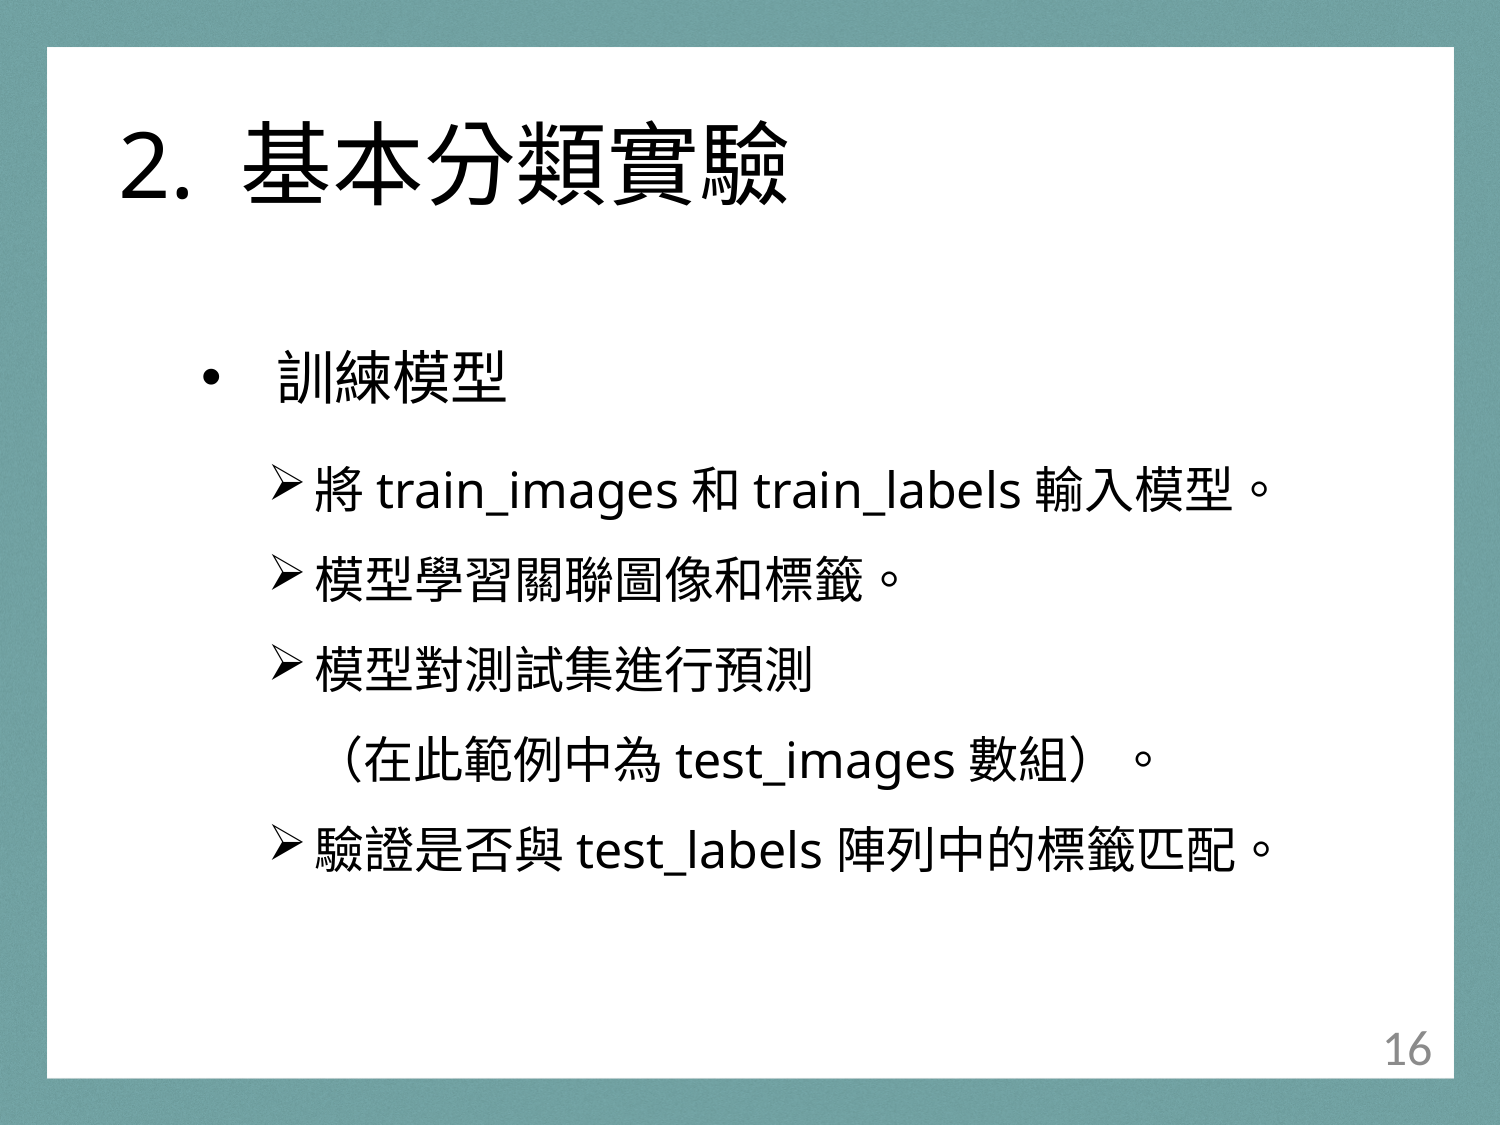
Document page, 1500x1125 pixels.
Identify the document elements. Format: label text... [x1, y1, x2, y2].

text_box 將train_images和train_labels輸入模型。 模型學習關聯圖像和標籤。 模型對測試集進行預測 （在此範例中為test_images數組）。 驗證是否與test_labels陣列中的標籤匹配。 [252, 421, 1500, 886]
text_box 訓練模型 [186, 333, 1349, 419]
slide_number 15 [1109, 1015, 1448, 1076]
picture [0, 0, 1500, 1125]
title 2. 基本分類實驗 [103, 59, 1397, 278]
